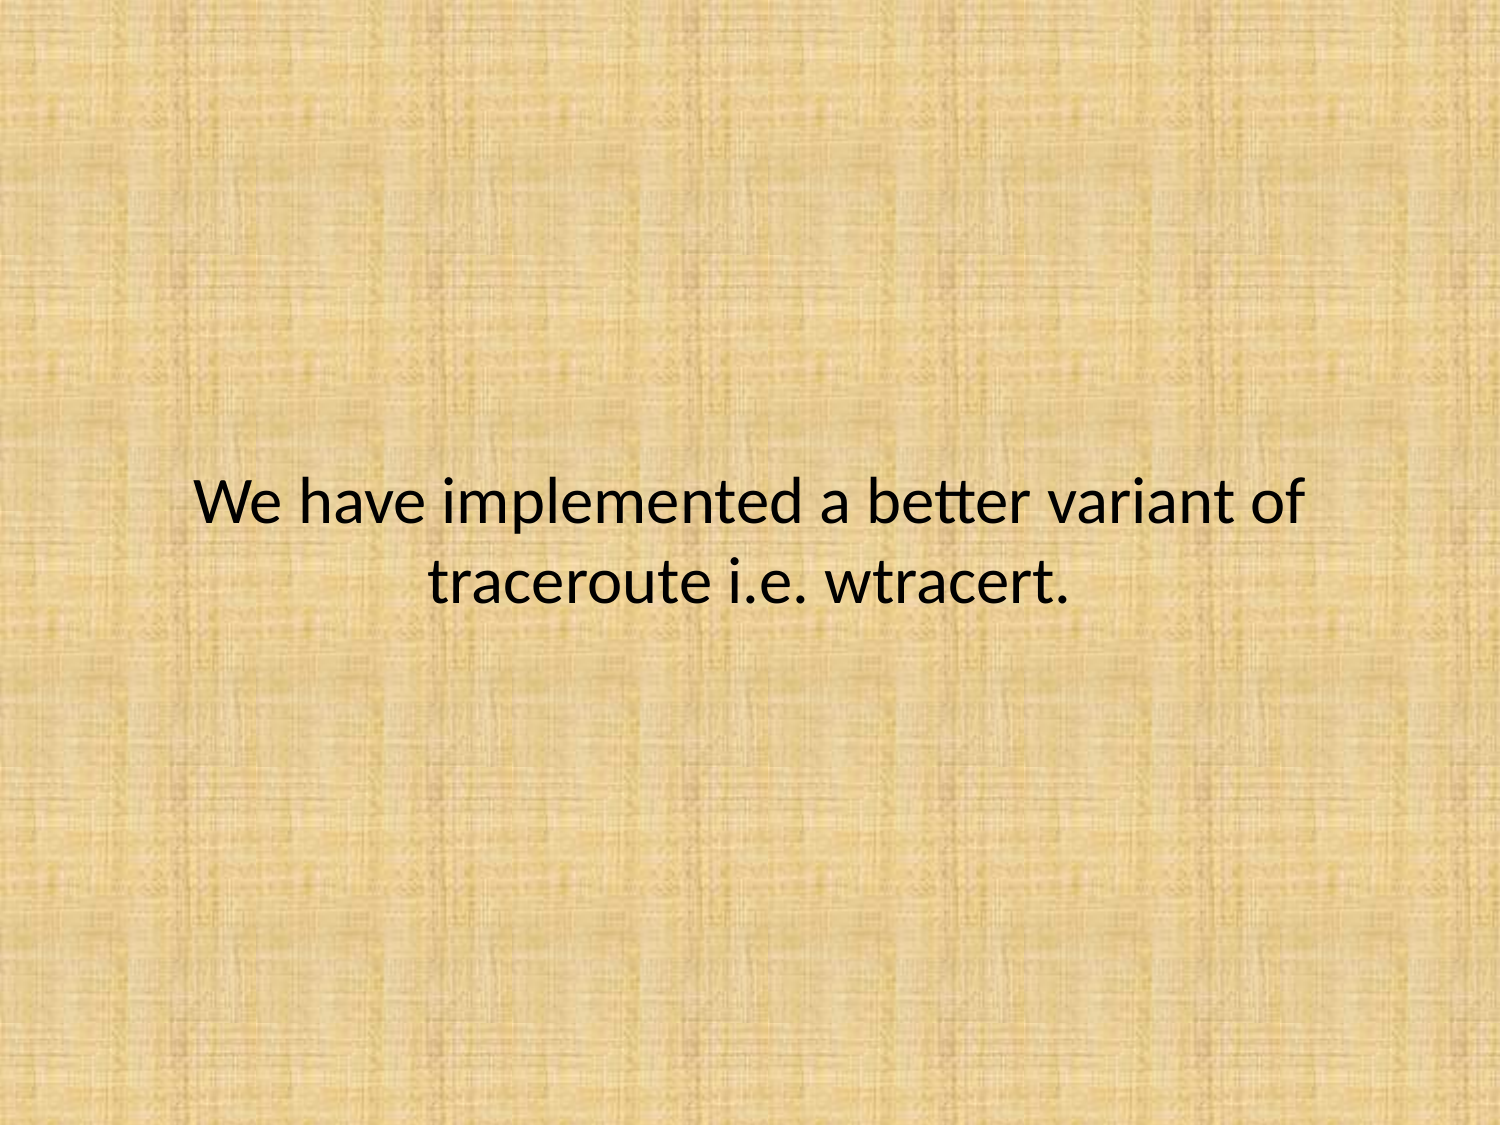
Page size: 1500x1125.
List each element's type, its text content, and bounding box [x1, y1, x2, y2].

list We have implemented a better variant of traceroute i.e. wtracert. [75, 262, 1425, 1005]
picture [0, 0, 1500, 1125]
